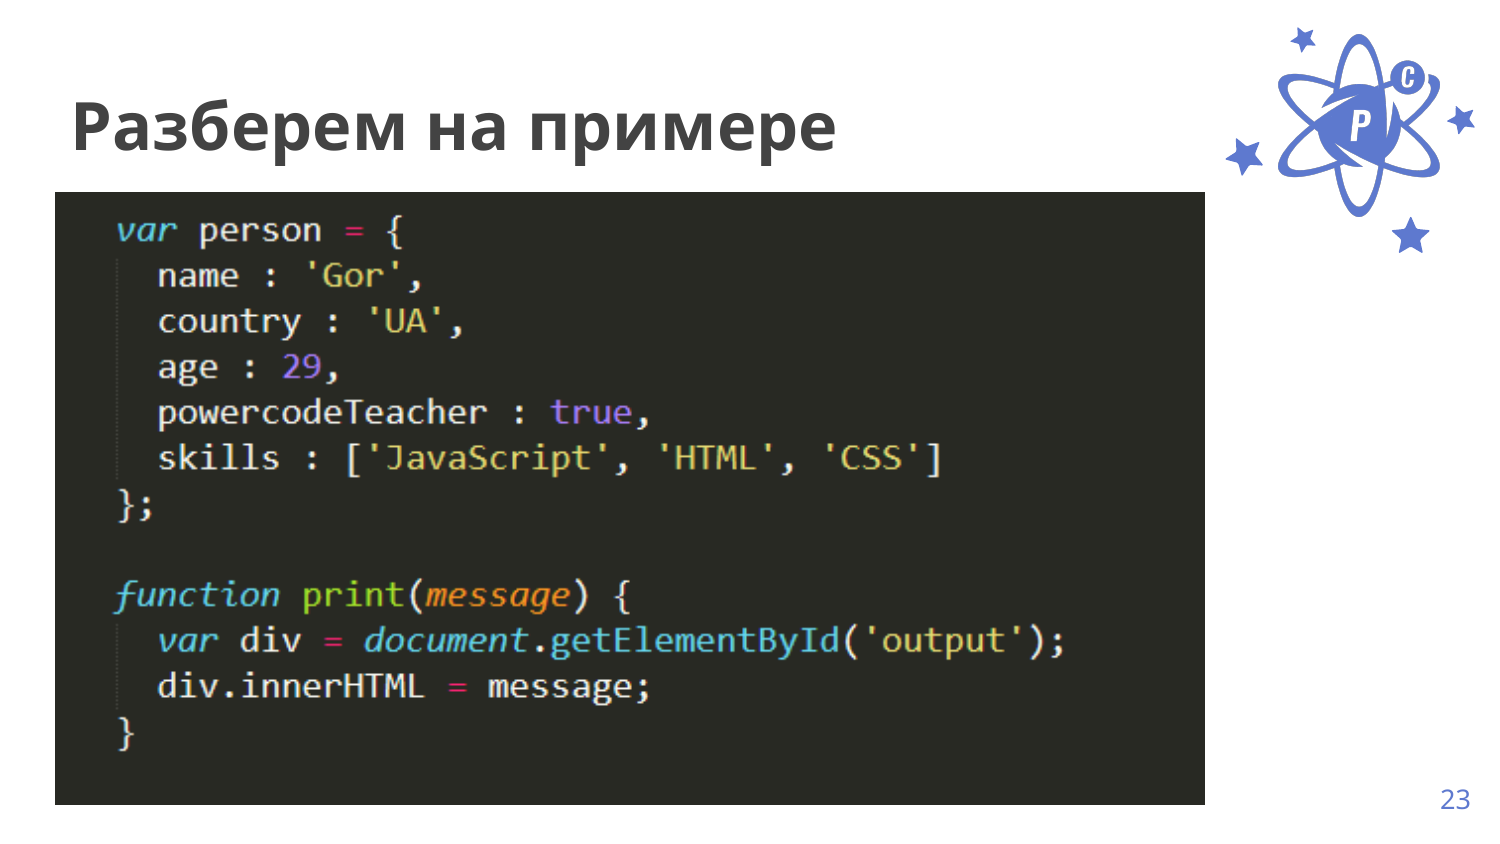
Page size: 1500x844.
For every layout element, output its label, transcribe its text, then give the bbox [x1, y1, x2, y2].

picture [55, 192, 1205, 805]
title Разберем на примере [55, 34, 1168, 179]
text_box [1225, 25, 1477, 254]
slide_number 23 [1411, 753, 1500, 844]
